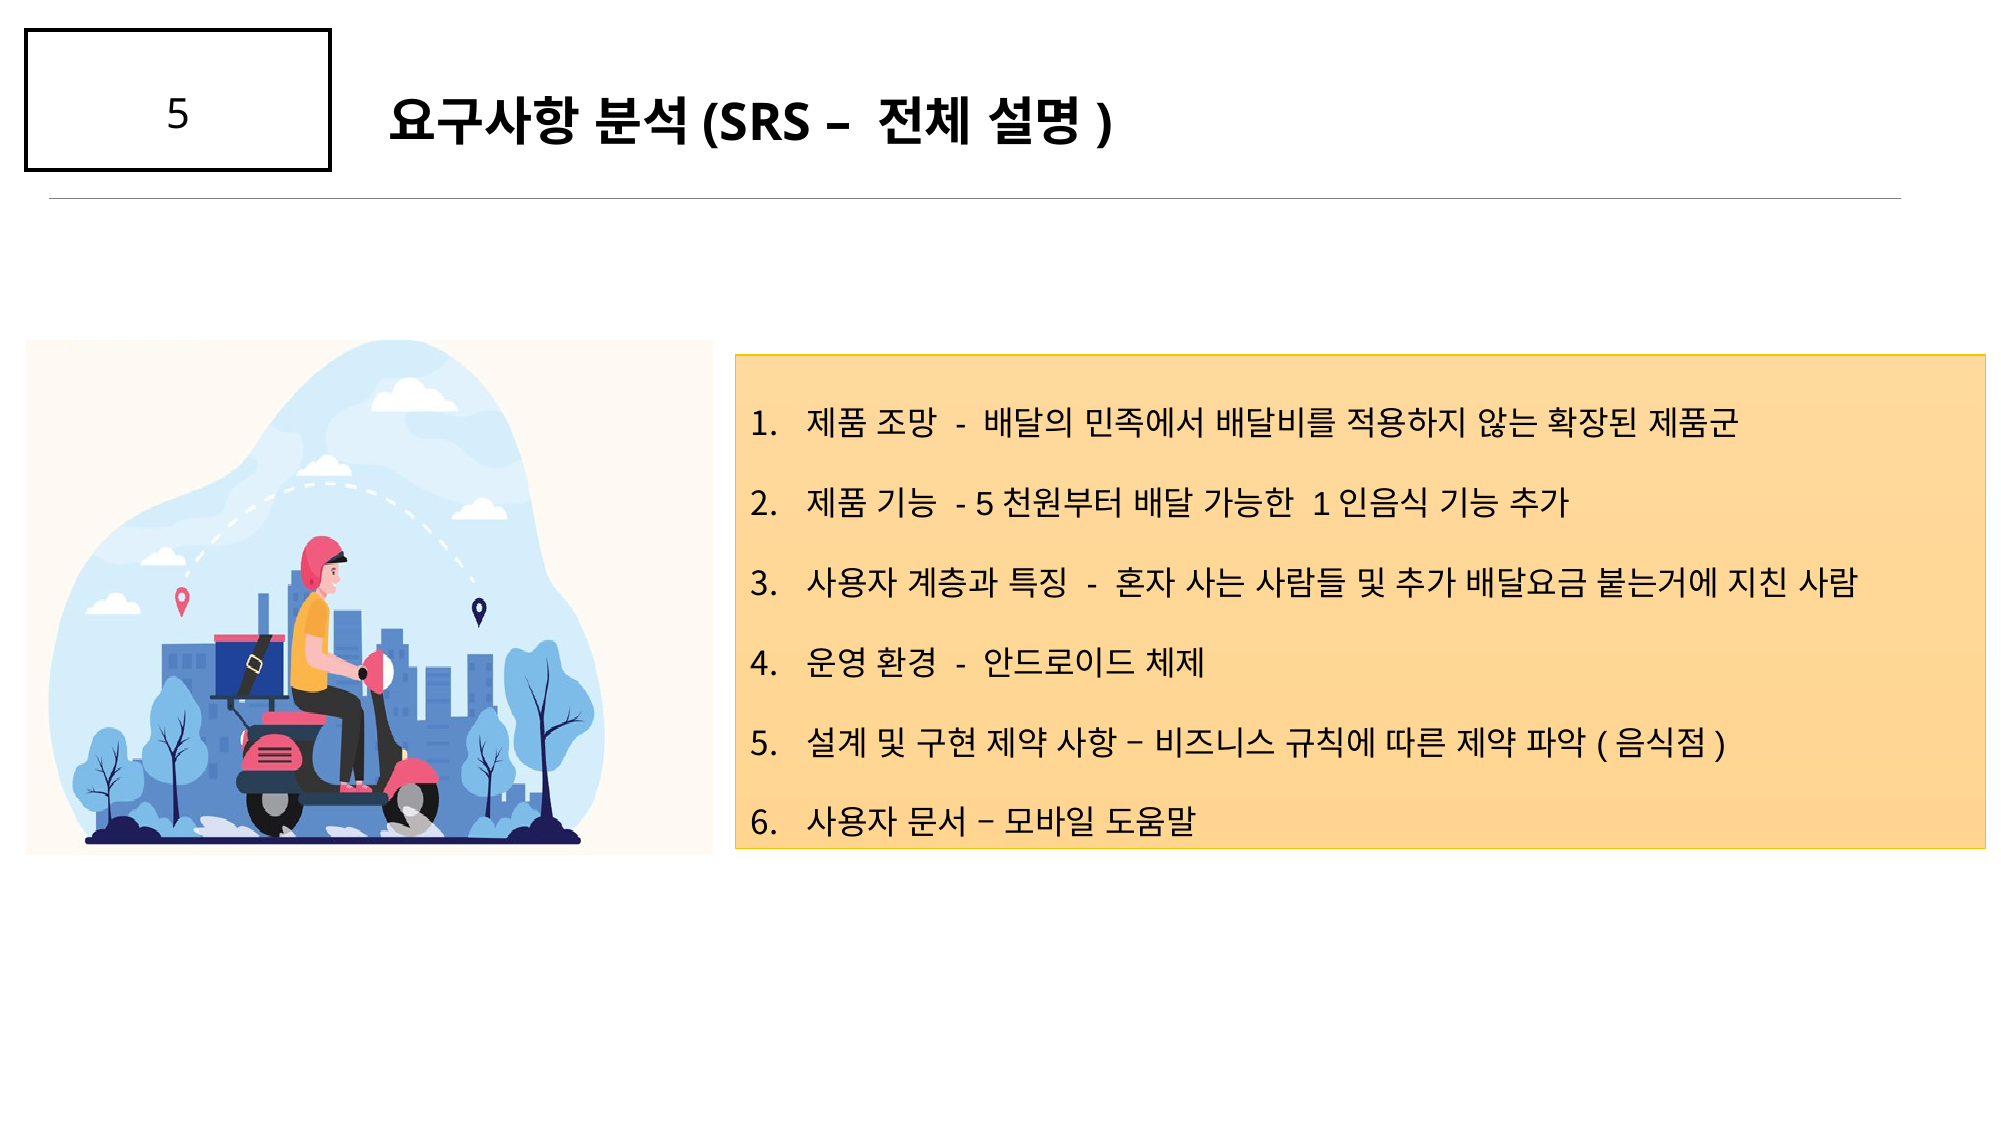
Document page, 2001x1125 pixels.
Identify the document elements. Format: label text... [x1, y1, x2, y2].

text_box 요구사항 분석(SRS – 전체 설명) [374, 80, 1497, 158]
text_box 제품 조망 - 배달의 민족에서 배달비를 적용하지 않는 확장된 제품군 제품 기능 - 5천원부터 배달 가능한 1인음식 기능 추가 사용자 계층과 특징 - 혼자 사는 사람들 및 추가 배달요금 붙는거에 지친 사람 운영 환경 - 안드로이드 체제 설계 및 구현 제약 사항 – 비즈니스 규칙에 따른 제약 파악(음식점) 사용자 문서 – 모바일 도움말 [735, 354, 1986, 849]
text_box 5 [26, 29, 330, 145]
text_box [25, 29, 331, 171]
picture [26, 340, 713, 855]
